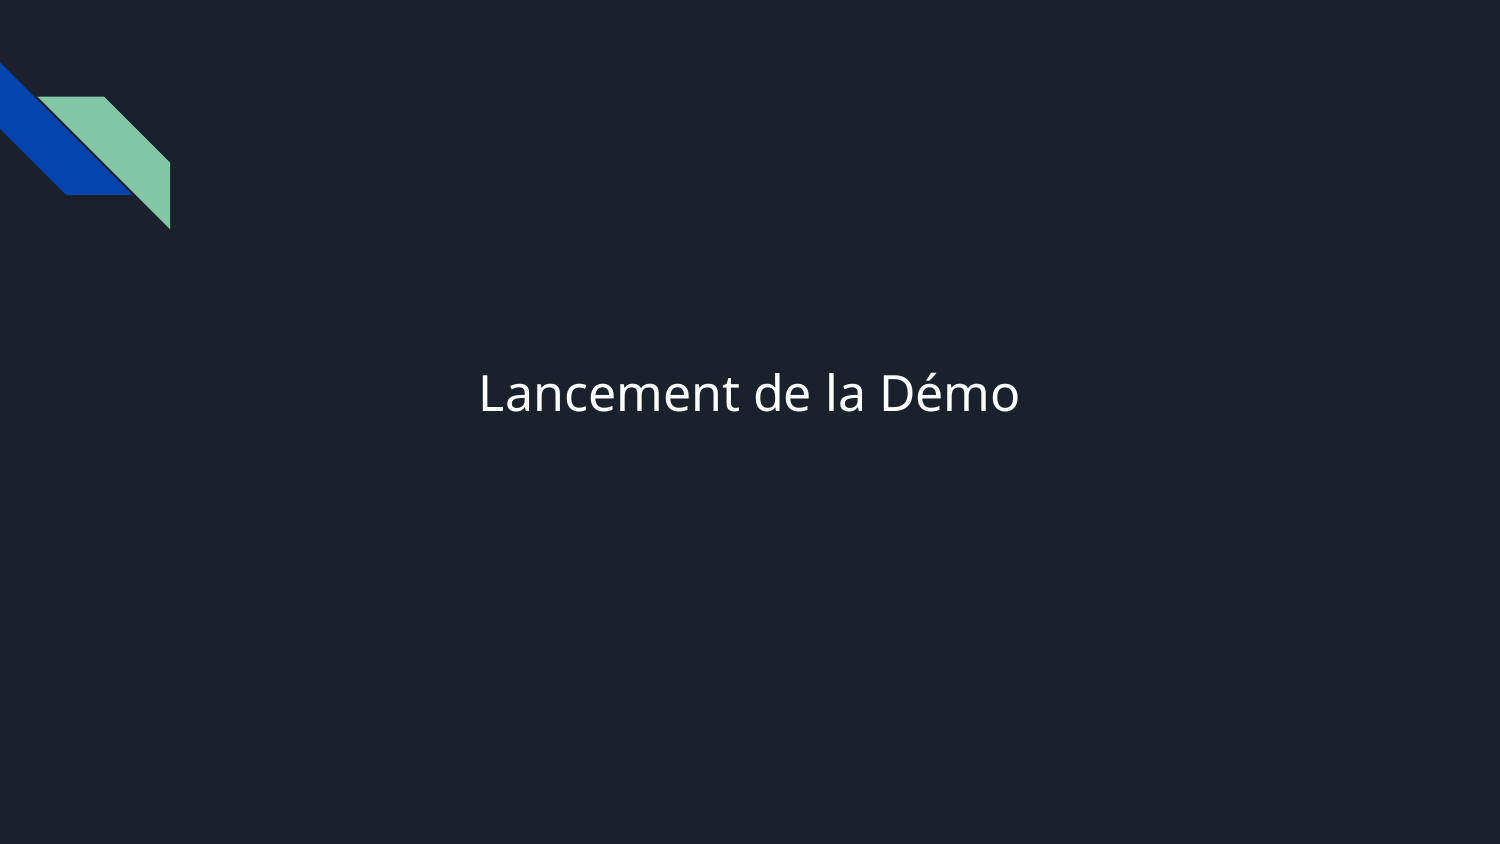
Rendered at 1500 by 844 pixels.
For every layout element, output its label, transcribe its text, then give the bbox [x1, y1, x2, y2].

title Lancement de la Démo [172, 346, 1328, 497]
